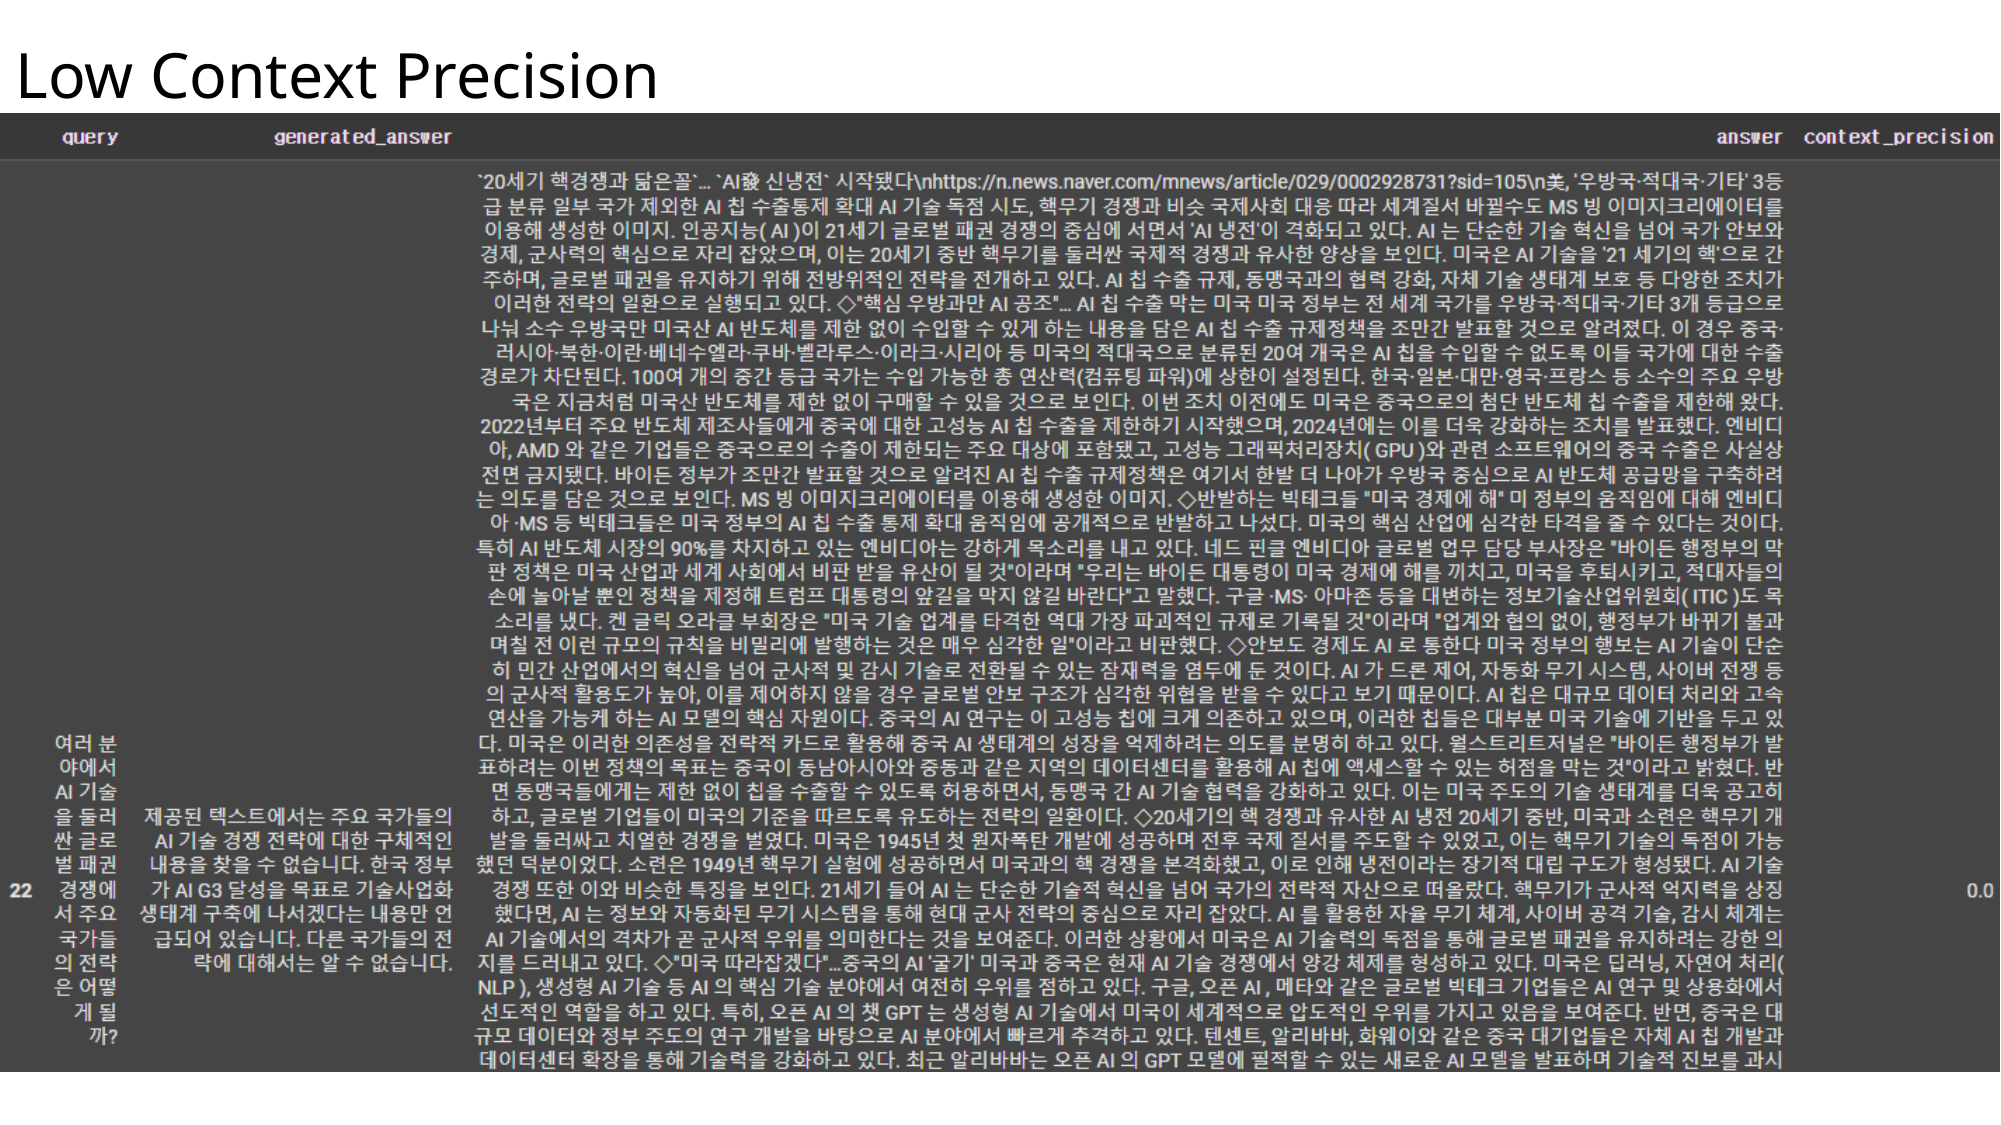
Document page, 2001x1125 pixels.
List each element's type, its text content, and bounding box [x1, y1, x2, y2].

picture [0, 113, 2000, 1072]
title Low Context Precision [0, 0, 1122, 113]
